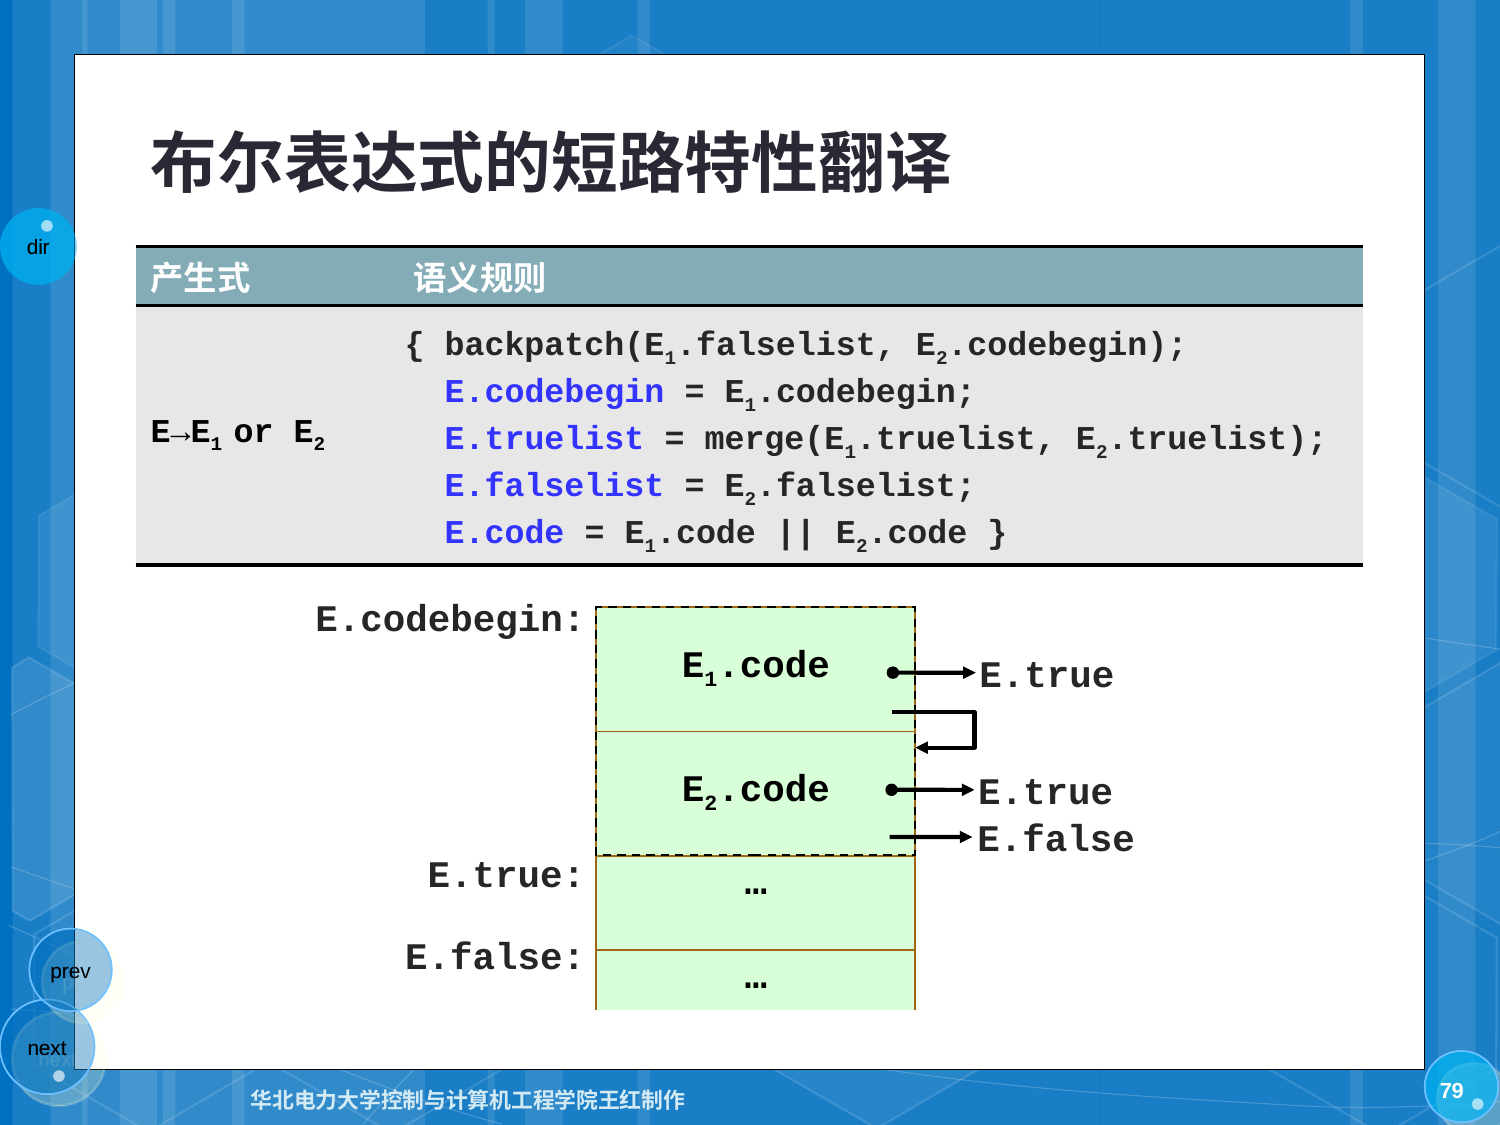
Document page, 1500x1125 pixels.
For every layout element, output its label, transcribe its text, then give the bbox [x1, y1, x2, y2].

text_box { backpatch(E1.falselist, E2.codebegin); E.codebegin = E1.codebegin; E.truelist = merge(E1.truelist, E2.truelist); E.falselist = E2.falselist; E.code = E1.code || E2.code } [389, 315, 1365, 544]
text_box [891, 712, 975, 754]
table_header 产生式 [136, 248, 398, 304]
table_cell [398, 544, 1363, 563]
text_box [889, 806, 1150, 868]
text_box E.true: [413, 842, 595, 903]
table_cell E→E1 or E2 [136, 307, 398, 563]
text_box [891, 759, 1129, 806]
text_box E.codebegin: [300, 586, 601, 646]
table_cell [398, 307, 1363, 315]
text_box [892, 642, 1130, 704]
text_box E.false: [390, 925, 595, 985]
text_box [596, 607, 916, 856]
table_cell … [597, 951, 914, 1010]
footer 华北电力大学控制与计算机工程学院王红制作 [143, 1069, 701, 1125]
title 布尔表达式的短路特性翻译 [135, 66, 1324, 209]
table_header 语义规则 [398, 248, 1363, 304]
table_cell … [597, 857, 914, 949]
slide_number 79 [1424, 1060, 1495, 1121]
